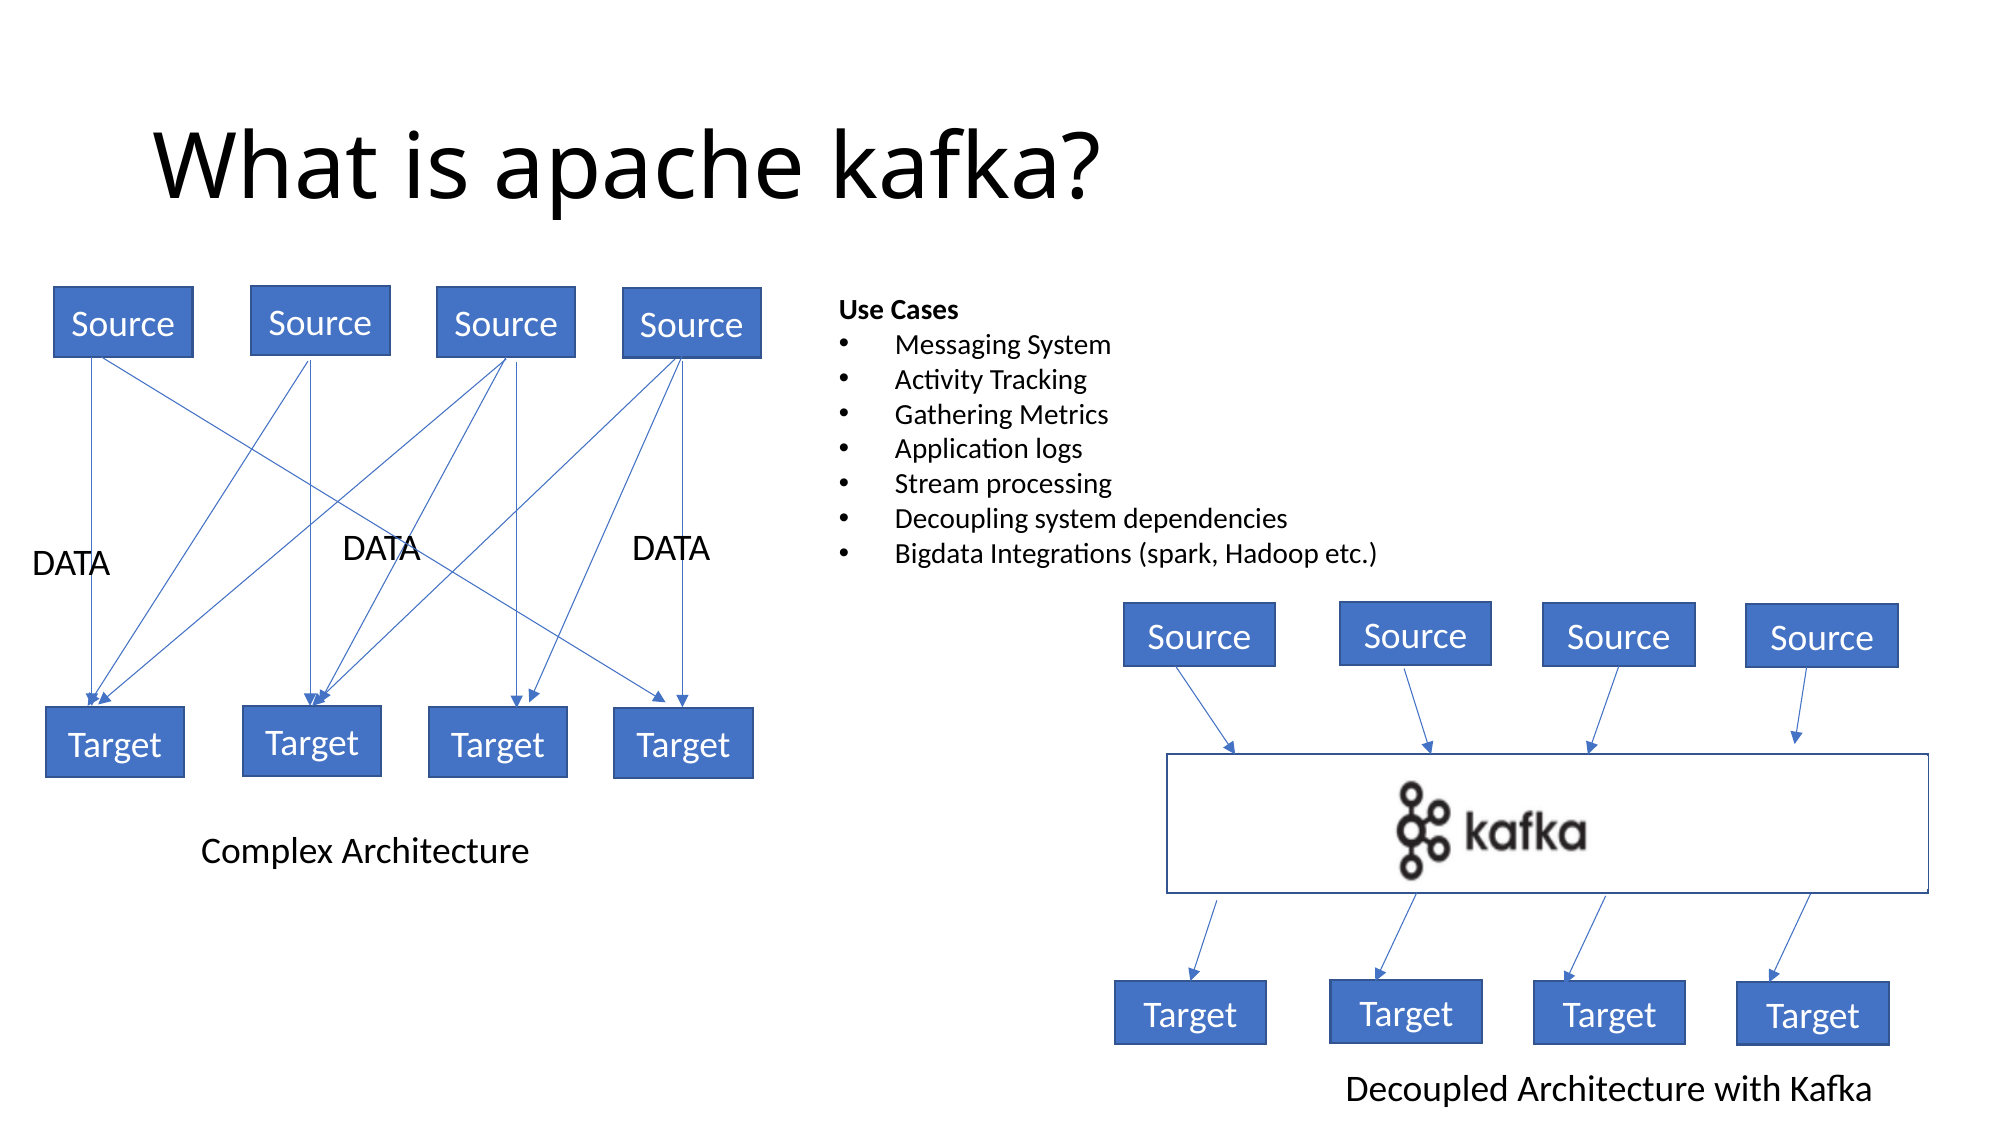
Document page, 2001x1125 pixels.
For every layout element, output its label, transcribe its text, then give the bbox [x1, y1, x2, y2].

text_box Complex Architecture [186, 818, 546, 879]
text_box Use Cases Messaging System Activity Tracking Gathering Metrics Application logs Stream processing Decoupling system dependencies Bigdata Integrations (spark, Hadoop etc.) [823, 282, 1585, 578]
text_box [17, 285, 762, 778]
text_box Decoupled Architecture with Kafka [1330, 1056, 1889, 1117]
title What is apache kafka? [137, 59, 1863, 278]
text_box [1114, 601, 1928, 1045]
